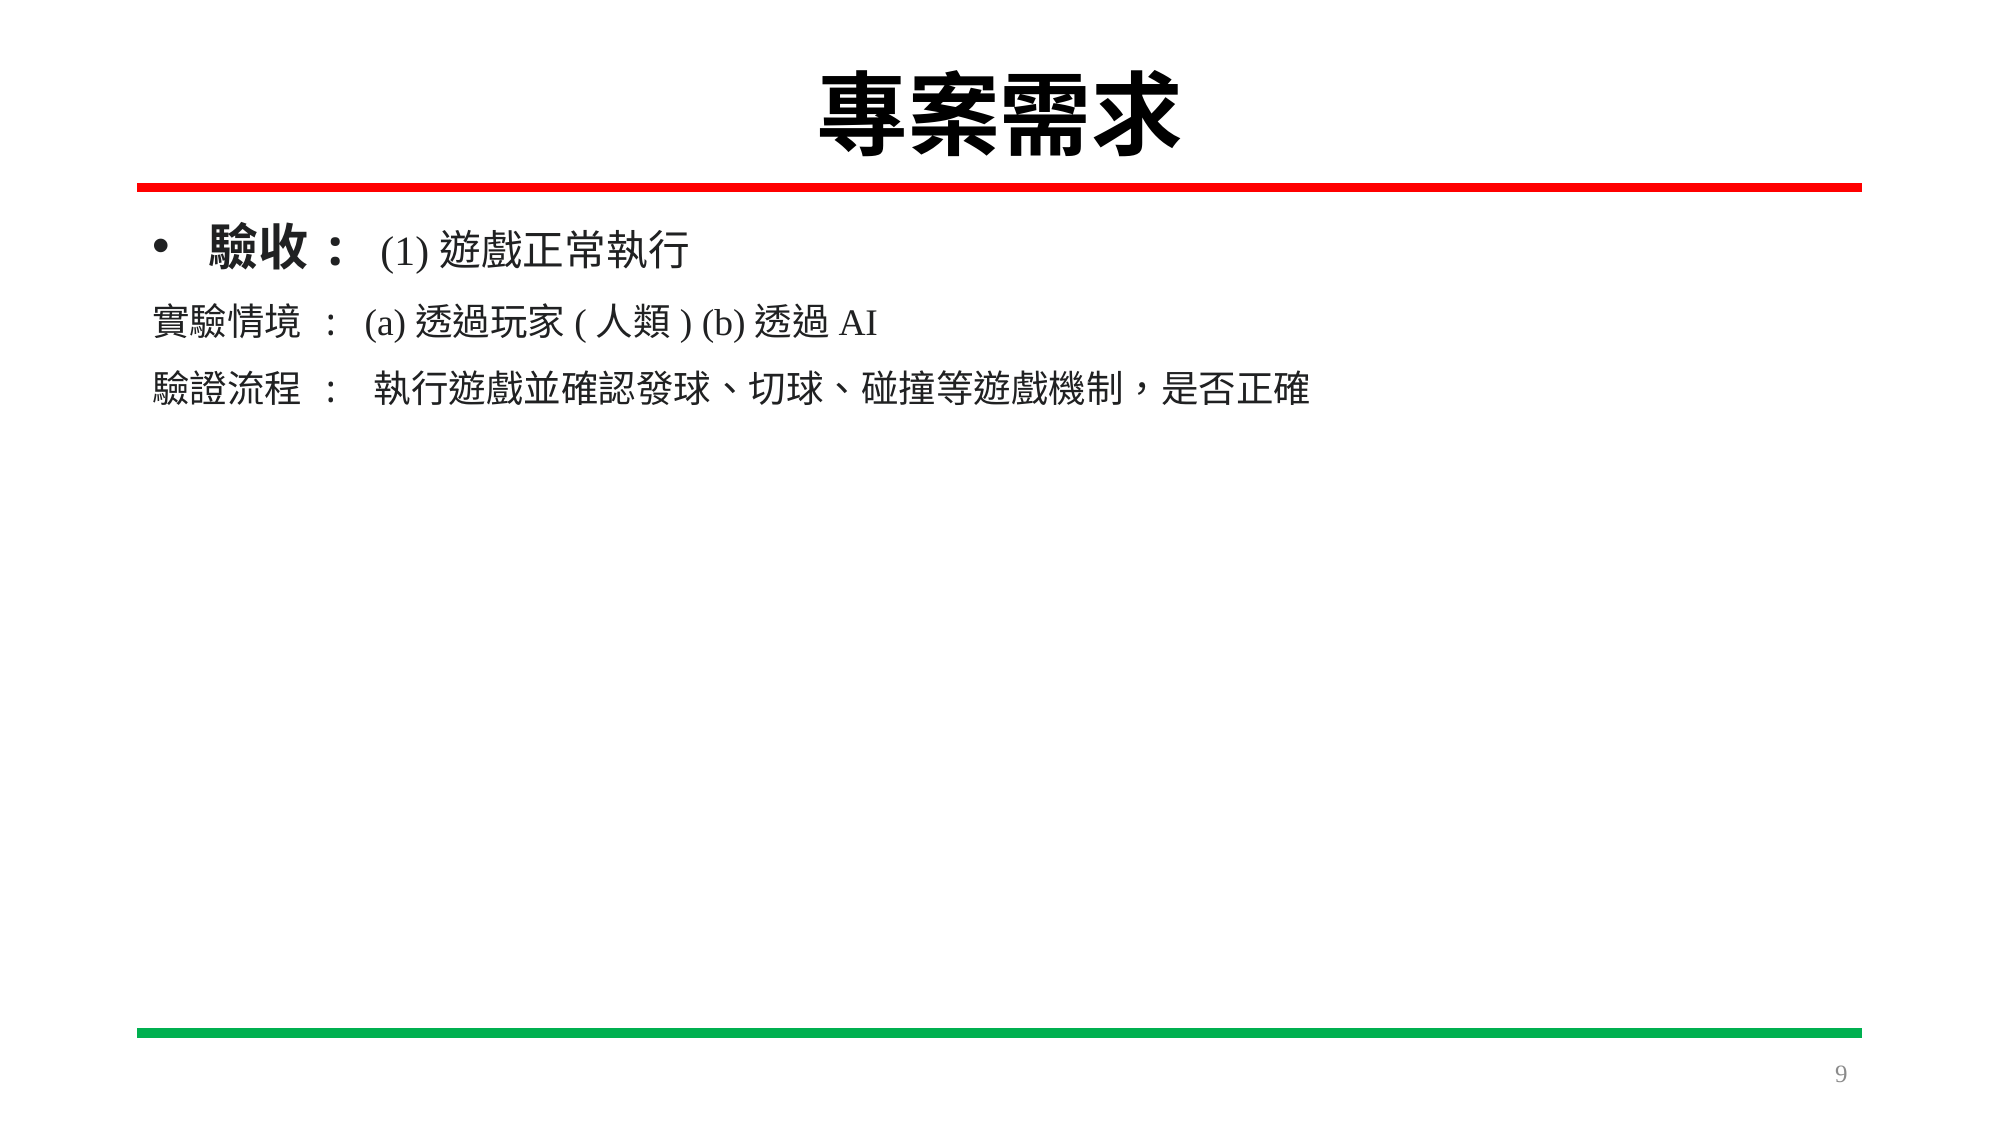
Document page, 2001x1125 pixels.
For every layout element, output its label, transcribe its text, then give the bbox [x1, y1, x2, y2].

slide_number 9 [1412, 1042, 1863, 1103]
text_box 驗收: (1)遊戲正常執行 實驗情境 : (a)透過玩家(人類) (b)透過AI 驗證流程 : 執行遊戲並確認發球、切球、碰撞等遊戲機制，是否正確 [137, 177, 1863, 418]
title 專案需求 [137, 59, 1863, 177]
